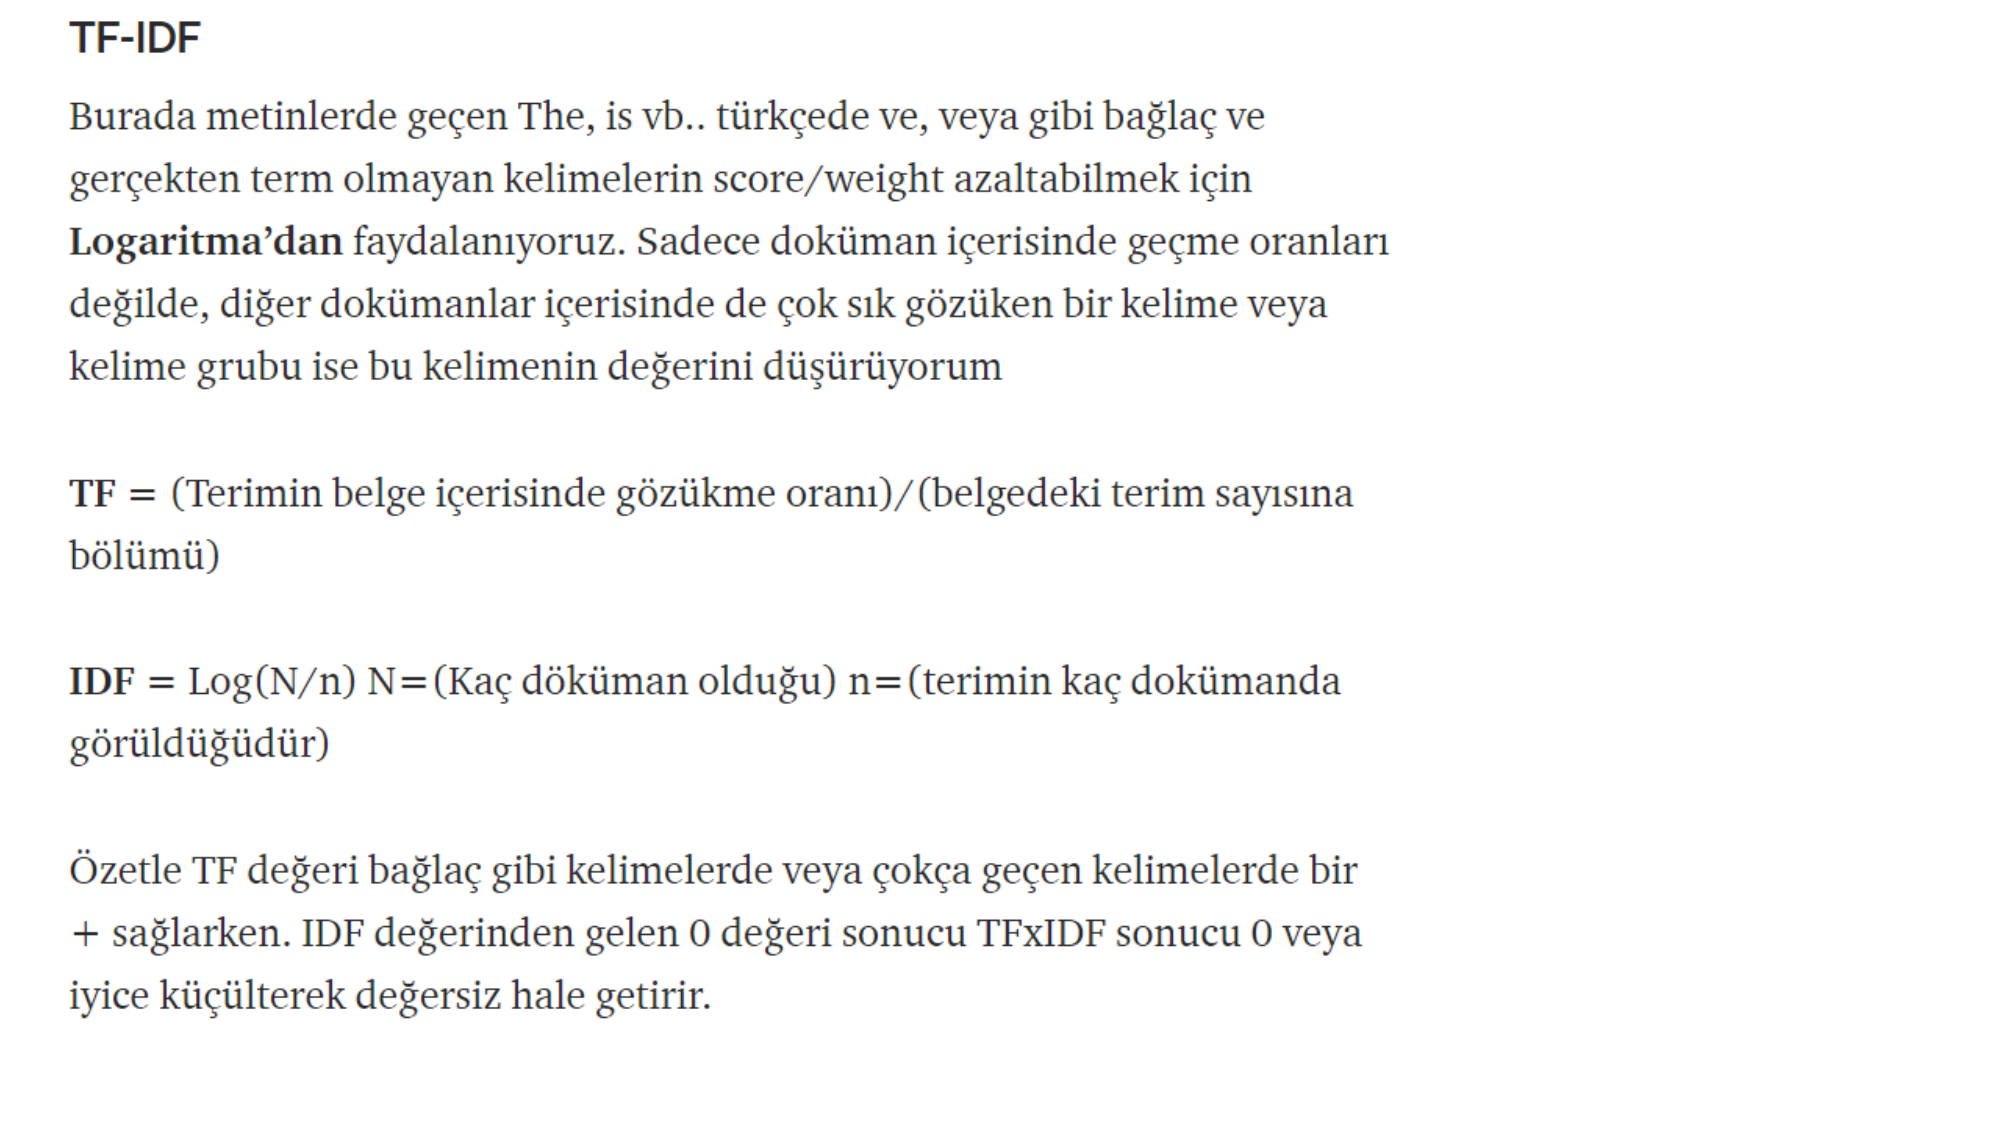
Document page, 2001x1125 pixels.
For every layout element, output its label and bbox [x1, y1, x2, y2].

picture [47, 6, 1433, 1020]
